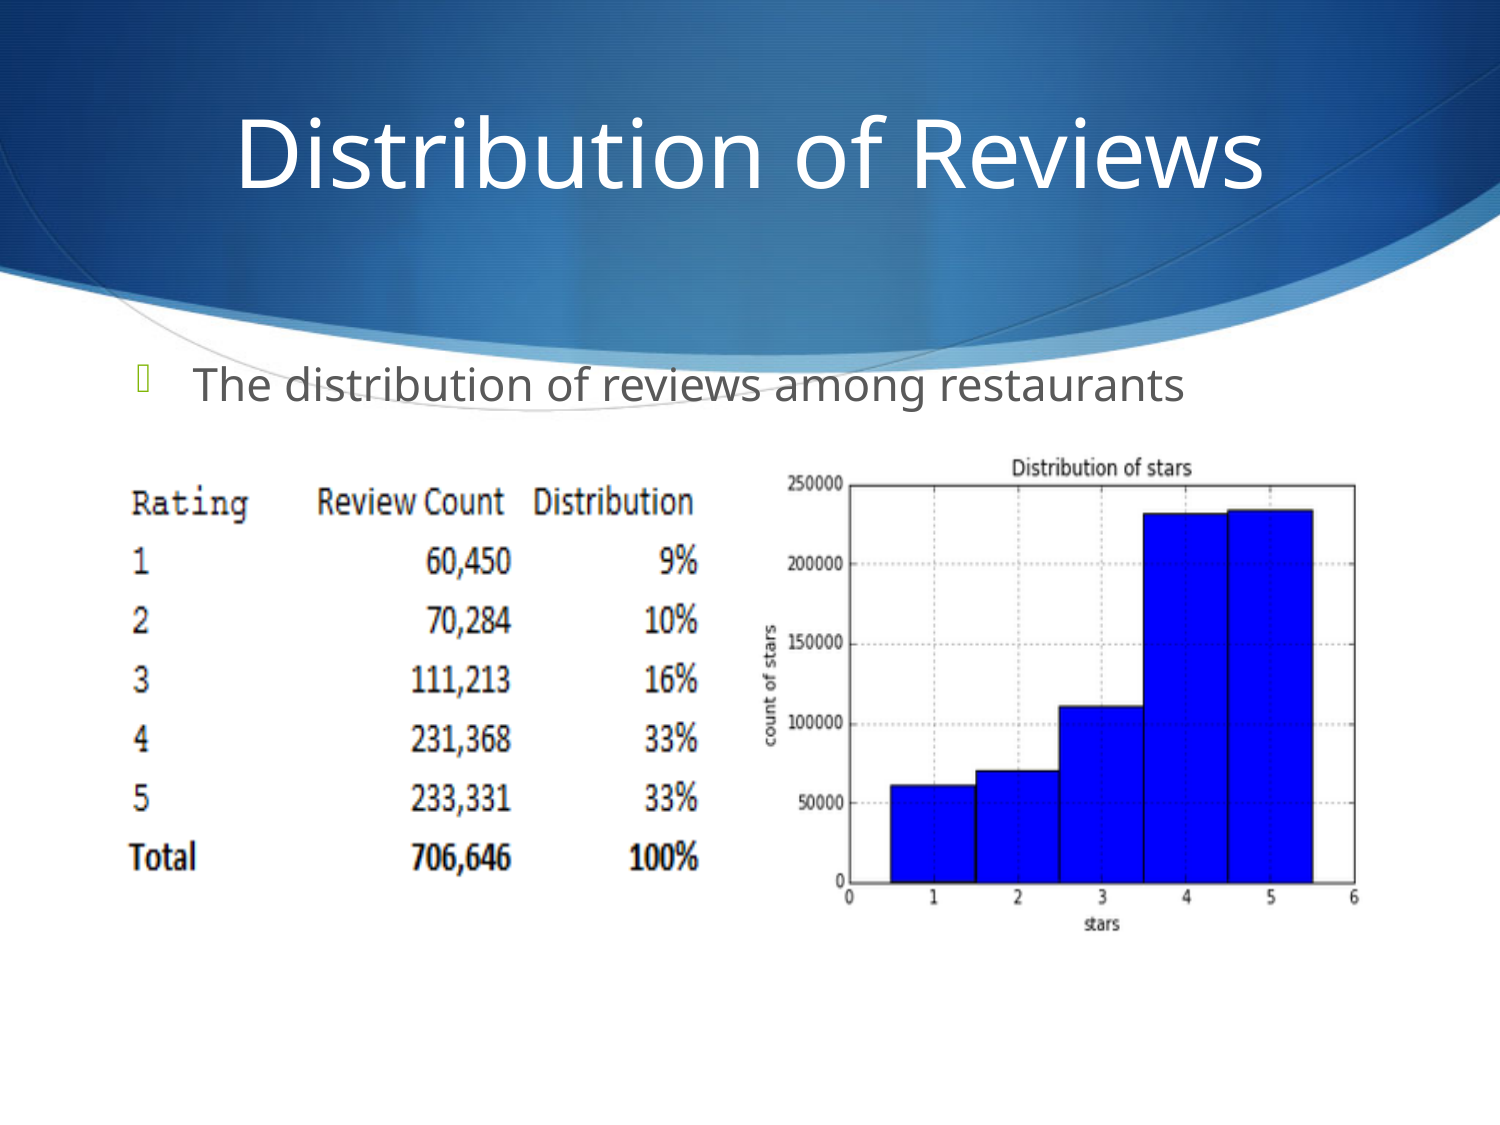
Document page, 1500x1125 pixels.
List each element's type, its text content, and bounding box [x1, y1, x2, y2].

title Distribution of Reviews [75, 56, 1425, 245]
list The distribution of reviews among restaurants [121, 896, 1408, 1022]
list The distribution of reviews among restaurants [121, 347, 1408, 465]
picture [0, 0, 1500, 1125]
